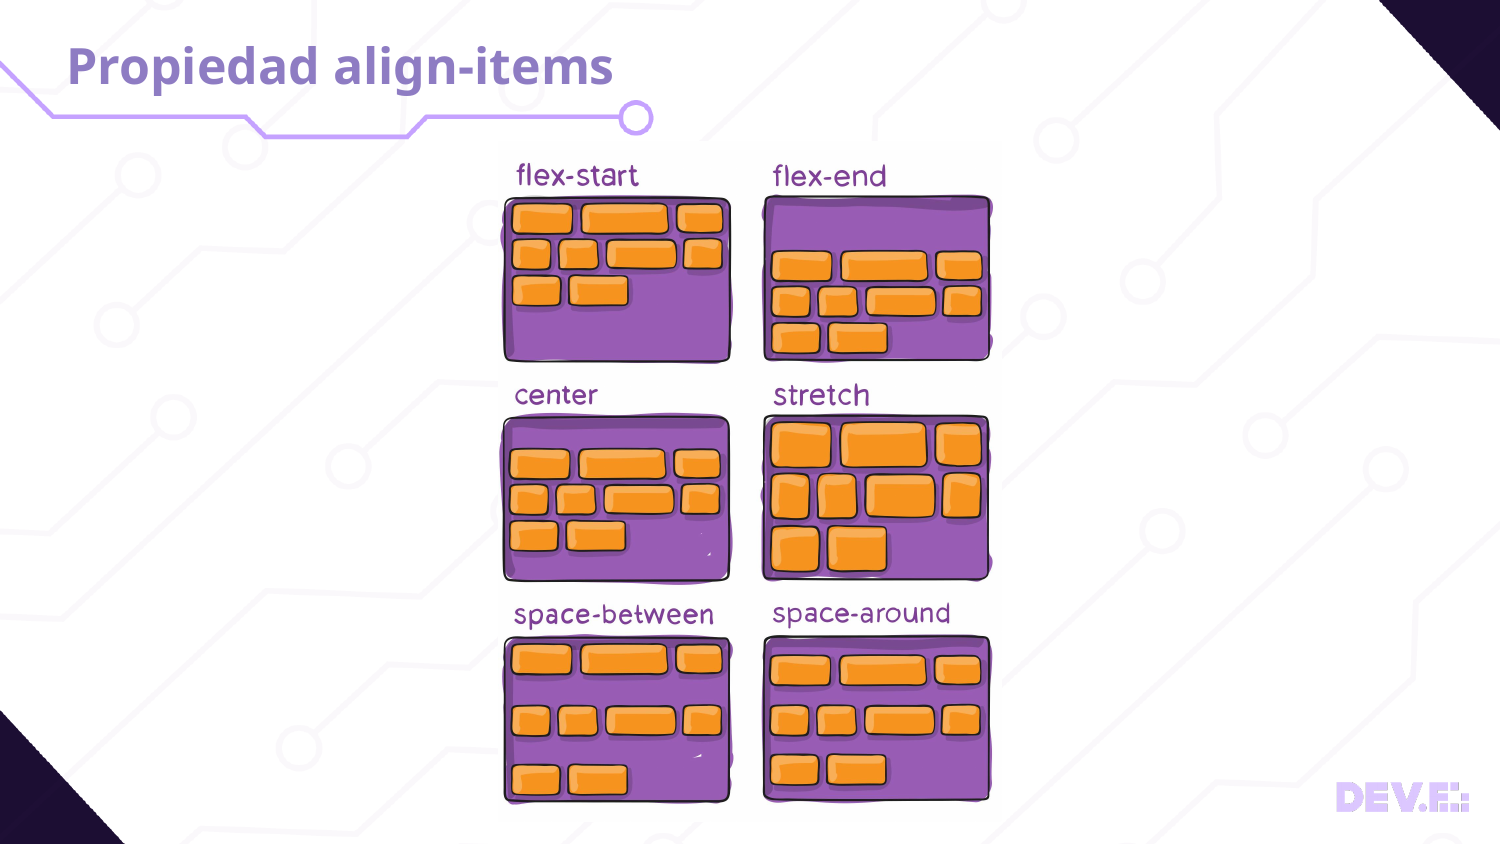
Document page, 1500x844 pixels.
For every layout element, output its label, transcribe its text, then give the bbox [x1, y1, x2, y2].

title Propiedad align-items [51, 20, 1449, 114]
picture [0, 0, 1500, 844]
